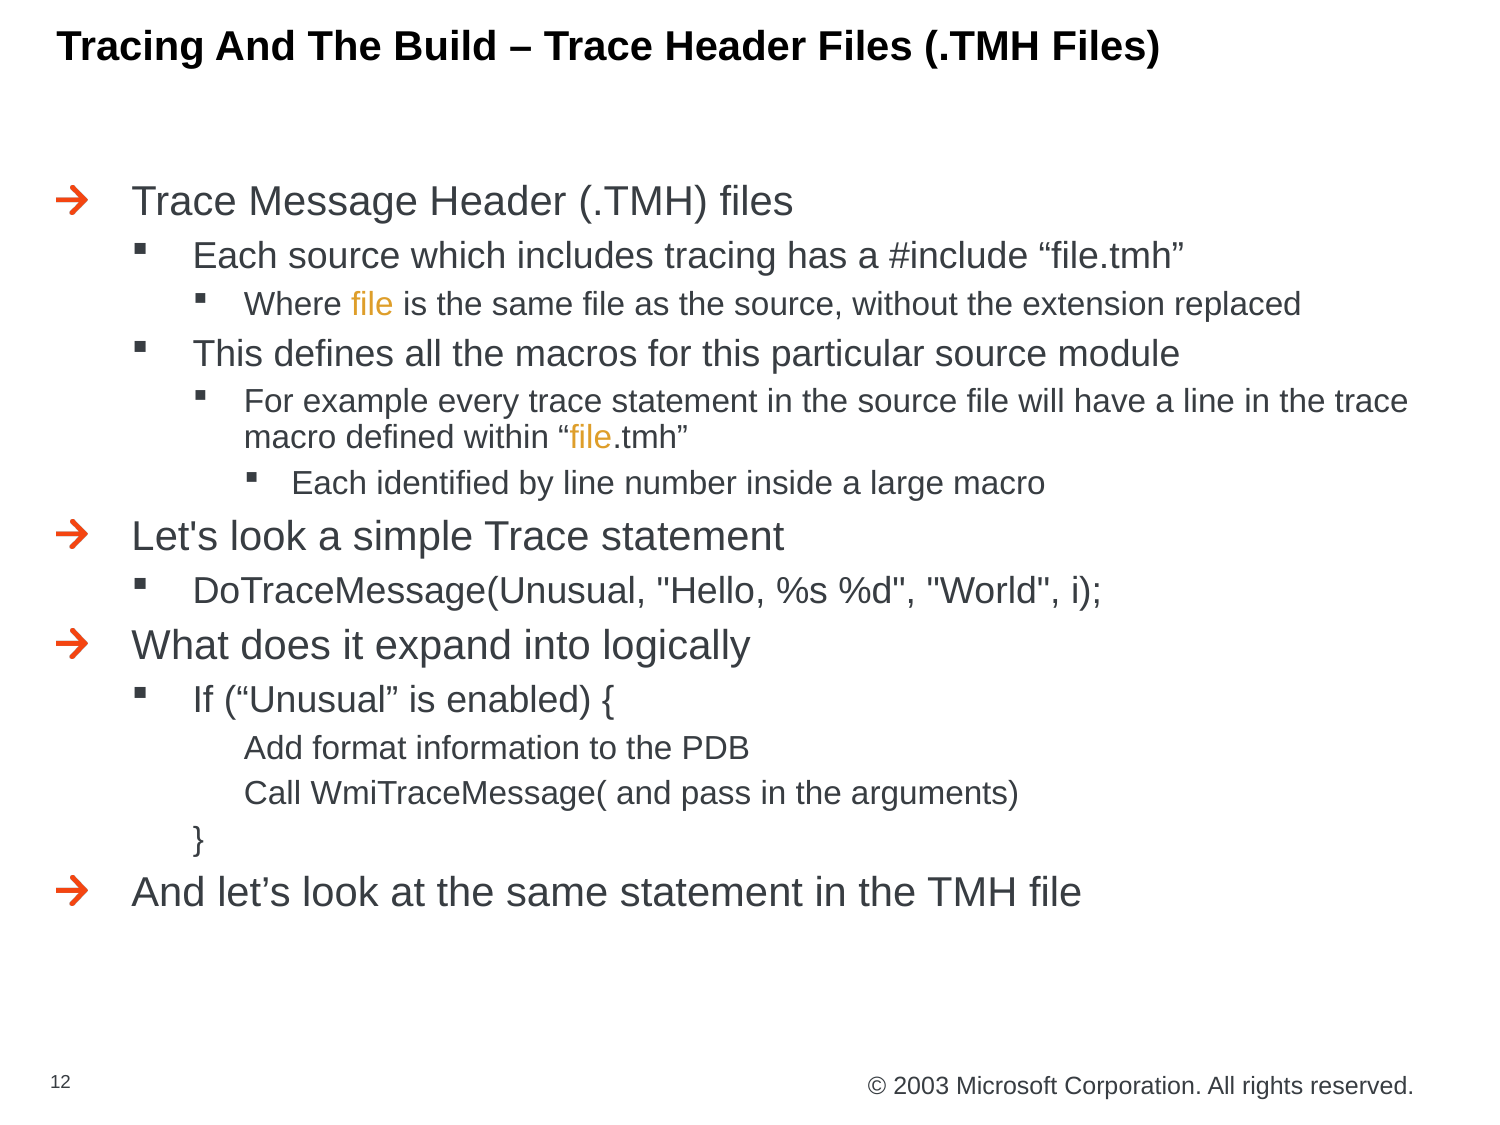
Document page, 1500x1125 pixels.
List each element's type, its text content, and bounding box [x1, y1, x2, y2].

picture [56, 628, 88, 659]
slide_number 12 [34, 1050, 163, 1113]
picture [56, 185, 88, 215]
picture [56, 519, 88, 549]
title Tracing And The Build – Trace Header Files (.TMH Files) [41, 16, 1329, 77]
list Trace Message Header (.TMH) files Each source which includes tracing has a #include “file.tmh” Where file is the same file as the source, without the extension replaced This defines all the macros for this particular source module For example every trace statement in the source file will have a line in the trace macro defined within “file.tmh” Each identified by line number inside a large macro Let's look a simple Trace statement DoTraceMessage(Unusual, "Hello, %s %d", "World", i); What does it expand into logically If (“Unusual” is enabled) { Add format information to the PDB Call WmiTraceMessage( and pass in the arguments) } And let’s look at the same statement in the TMH file [41, 172, 1465, 955]
picture [56, 875, 88, 906]
